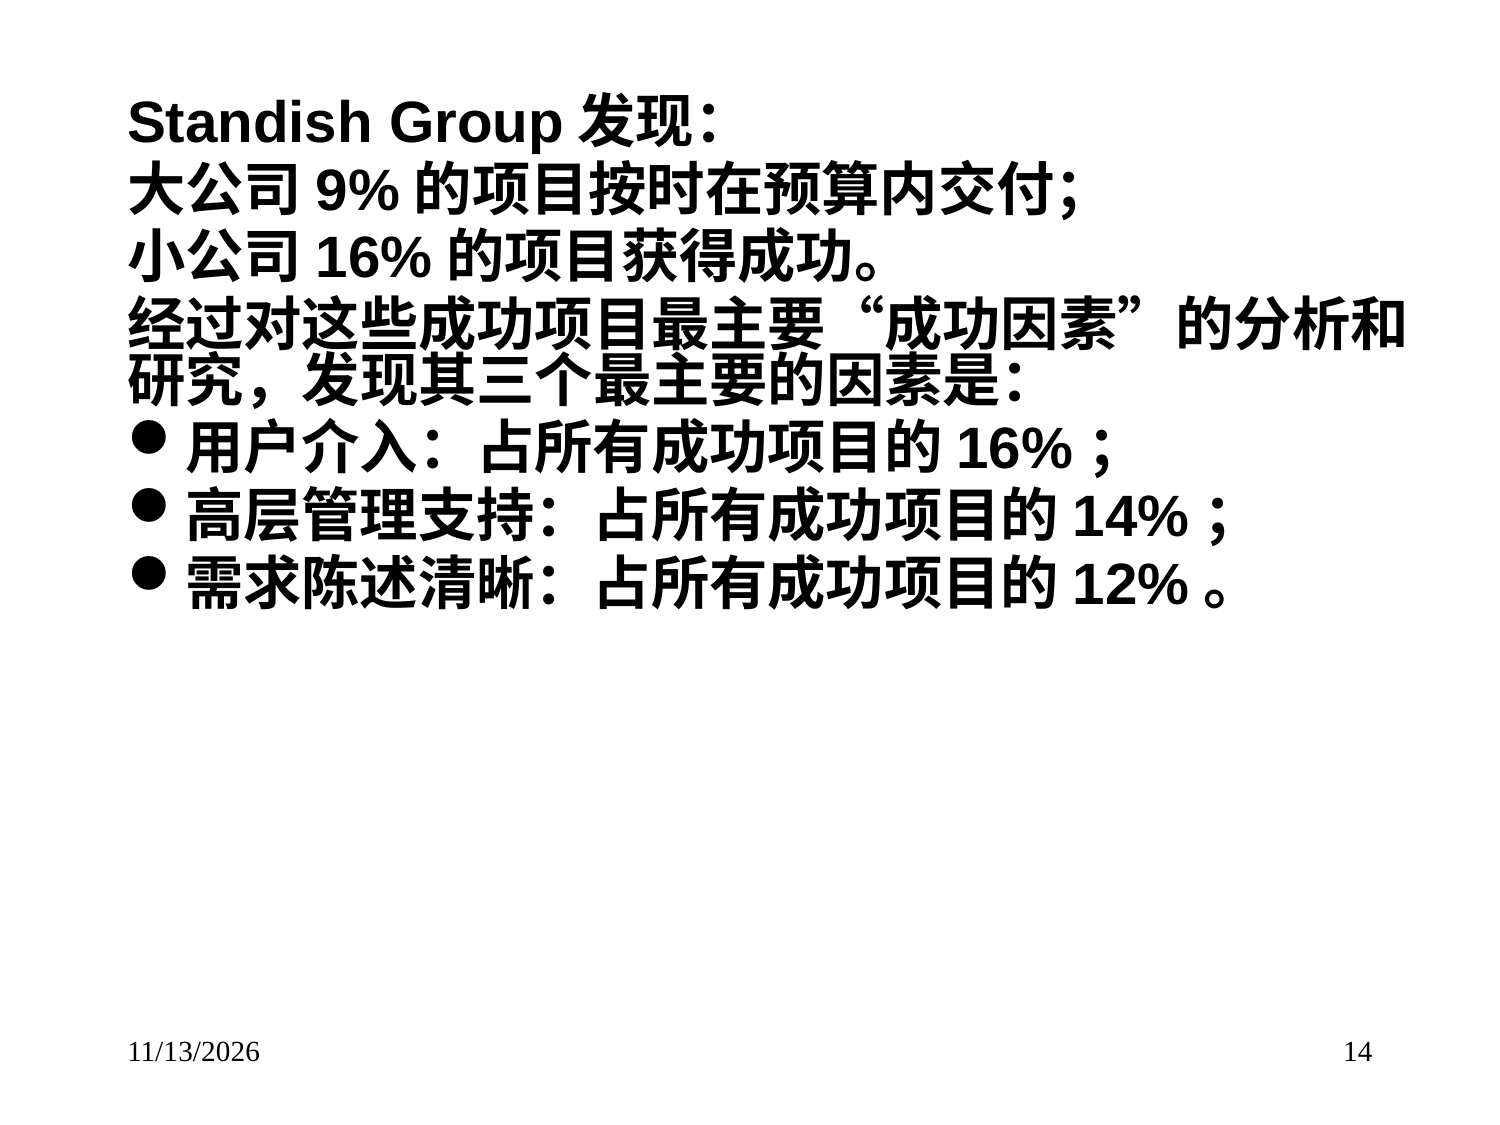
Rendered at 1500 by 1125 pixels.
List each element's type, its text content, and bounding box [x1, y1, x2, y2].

text_box [1074, 1024, 1388, 1100]
text_box [112, 1024, 425, 1100]
list Standish Group发现： 大公司9%的项目按时在预算内交付； 小公司16%的项目获得成功。 经过对这些成功项目最主要“成功因素”的分析和研究，发现其三个最主要的因素是： 用户介入：占所有成功项目的16%； 高层管理支持：占所有成功项目的14%； 需求陈述清晰：占所有成功项目的12%。 [111, 89, 1448, 681]
